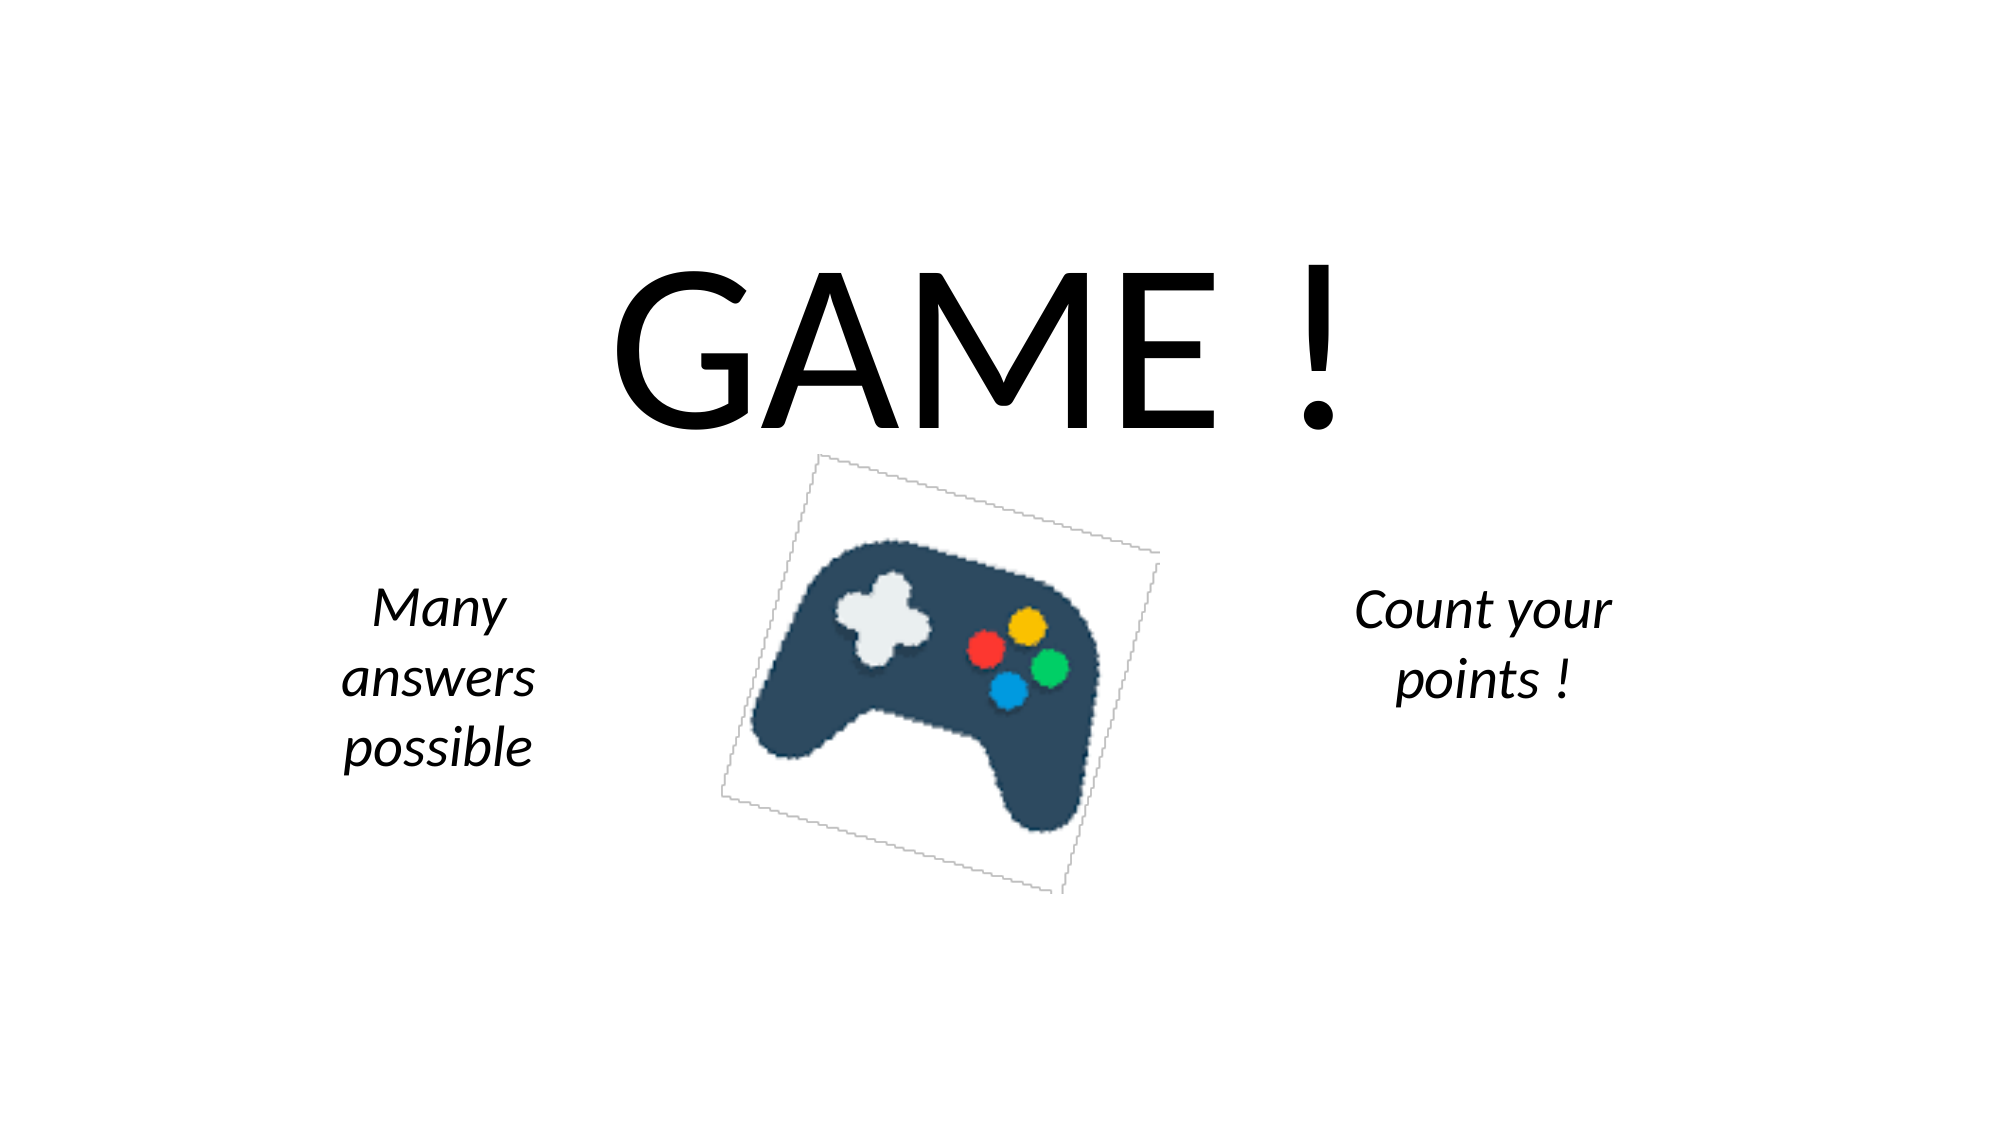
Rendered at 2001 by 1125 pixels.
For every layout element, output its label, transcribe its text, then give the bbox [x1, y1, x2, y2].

text_box Count your points ! [1289, 562, 1678, 718]
picture [723, 484, 1160, 894]
text_box GAME ! [593, 179, 1375, 484]
text_box Many answers possible [276, 560, 602, 786]
